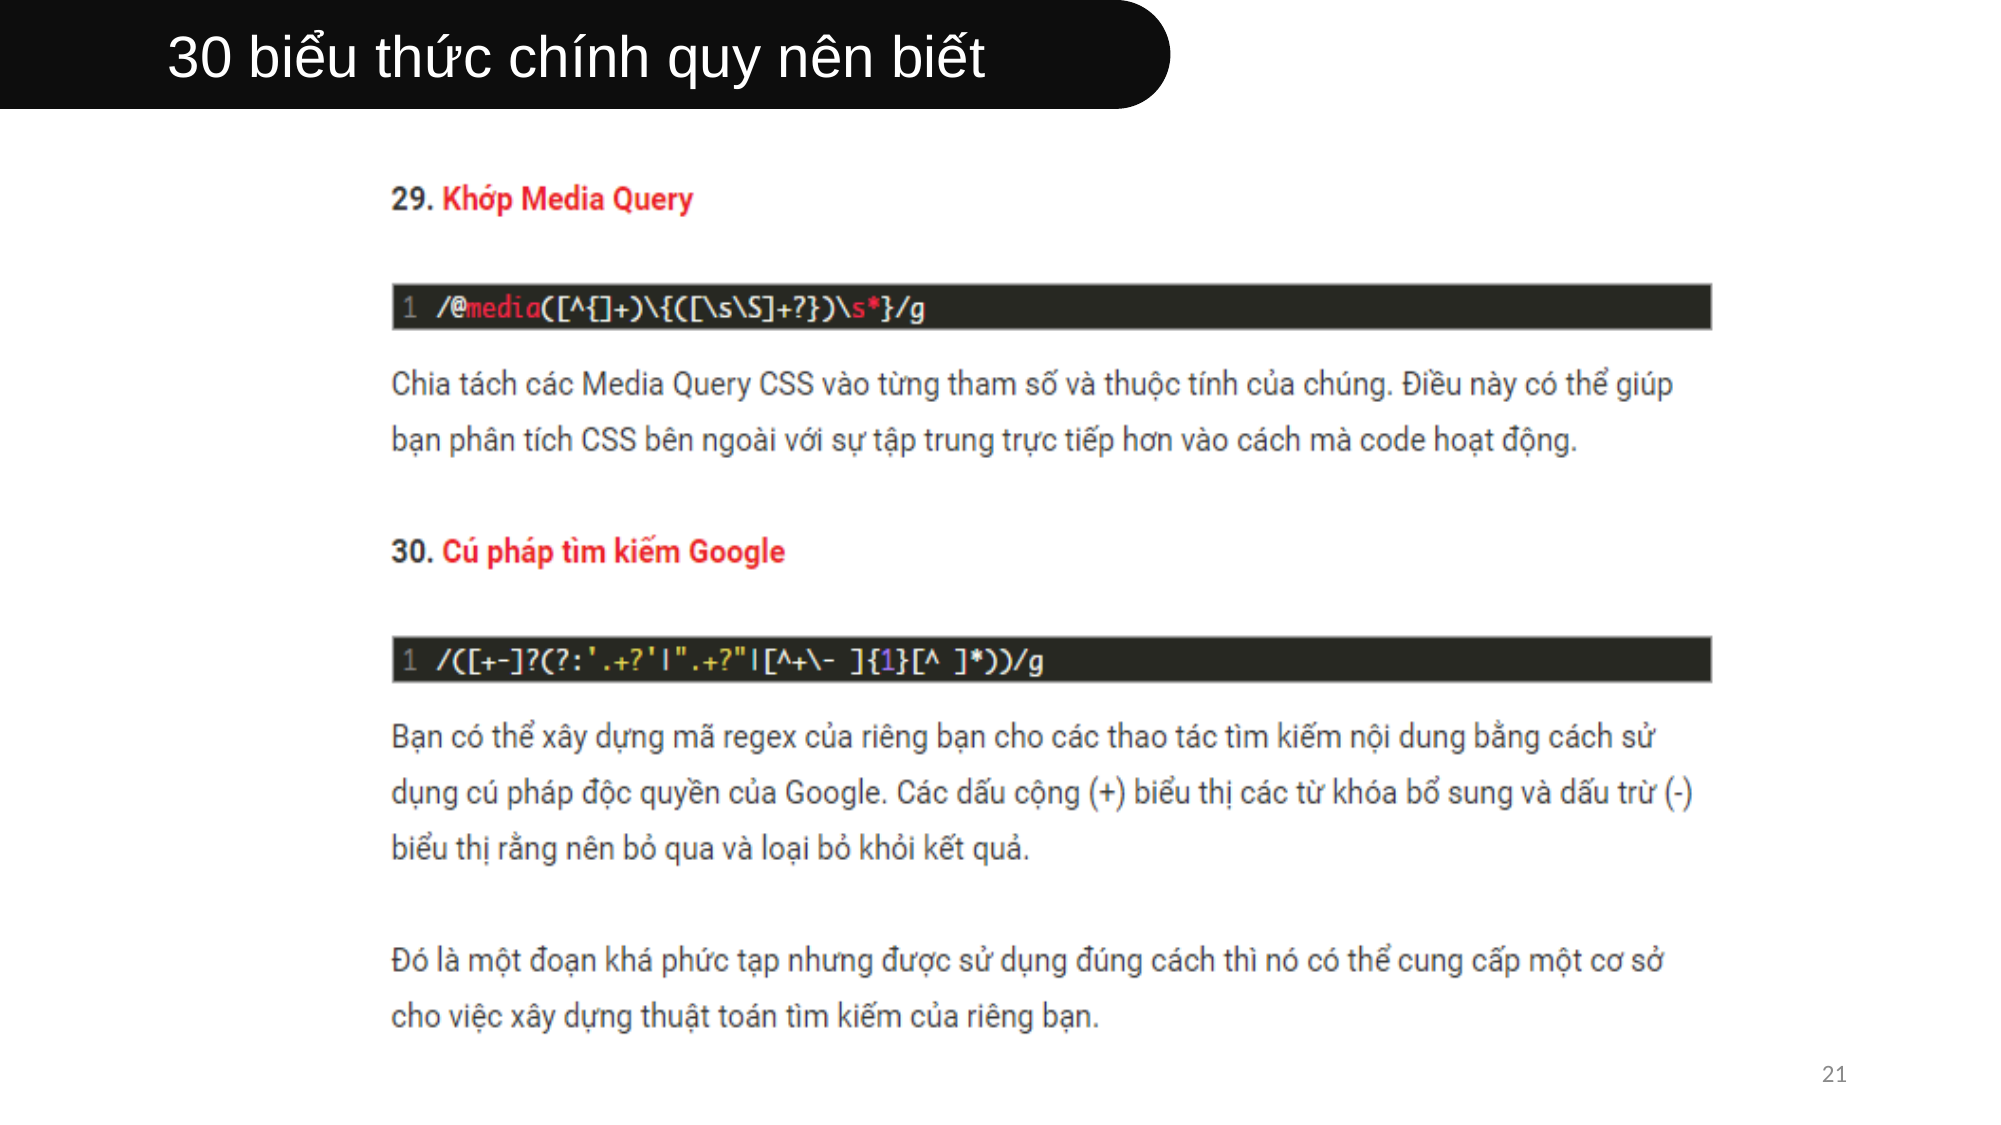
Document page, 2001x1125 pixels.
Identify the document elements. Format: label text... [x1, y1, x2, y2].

text_box 30 biểu thức chính quy nên biết [0, 0, 1172, 110]
slide_number 21 [1728, 1042, 1863, 1103]
picture [290, 131, 1728, 1103]
